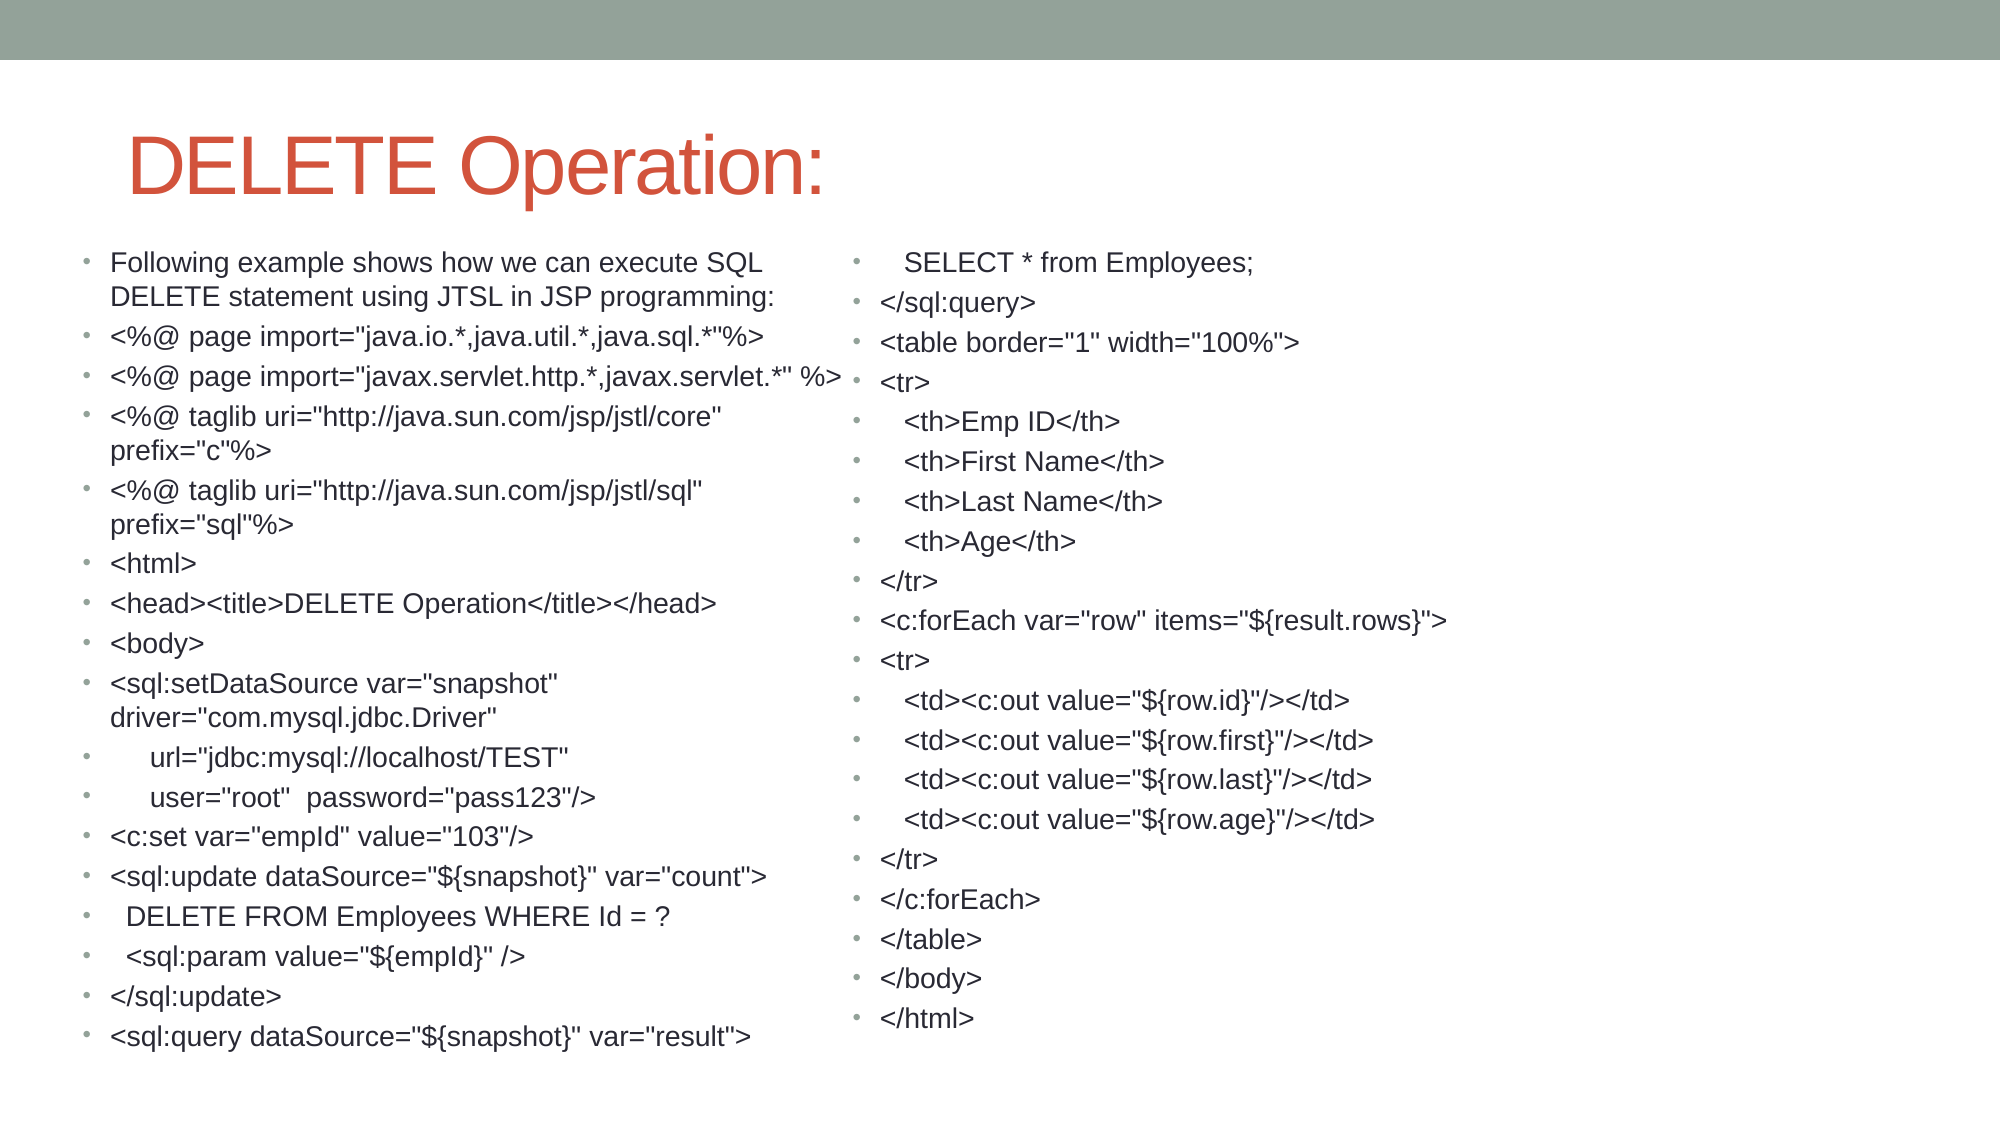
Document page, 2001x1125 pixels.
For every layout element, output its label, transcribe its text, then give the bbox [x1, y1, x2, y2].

list Following example shows how we can execute SQL DELETE statement using JTSL in JSP programming: <%@ page import="java.io.*,java.util.*,java.sql.*"%> <%@ page import="javax.servlet.http.*,javax.servlet.*" %> <%@ taglib uri="http://java.sun.com/jsp/jstl/core" prefix="c"%> <%@ taglib uri="http://java.sun.com/jsp/jstl/sql" prefix="sql"%> <html> <head><title>DELETE Operation</title></head> <body> <sql:setDataSource var="snapshot" driver="com.mysql.jdbc.Driver" url="jdbc:mysql://localhost/TEST" user="root" password="pass123"/> <c:set var="empId" value="103"/> <sql:update dataSource="${snapshot}" var="count"> DELETE FROM Employees WHERE Id = ? <sql:param value="${empId}" /> </sql:update> <sql:query dataSource="${snapshot}" var="result"> SELECT * from Employees; </sql:query> <table border="1" width="100%"> <tr> <th>Emp ID</th> <th>First Name</th> <th>Last Name</th> <th>Age</th> </tr> <c:forEach var="row" items="${result.rows}"> <tr> <td><c:out value="${row.id}"/></td> <td><c:out value="${row.first}"/></td> <td><c:out value="${row.last}"/></td> <td><c:out value="${row.age}"/></td> </tr> </c:forEach> </table> </body> </html> [67, 236, 1638, 1074]
title DELETE Operation: [111, 99, 1522, 222]
